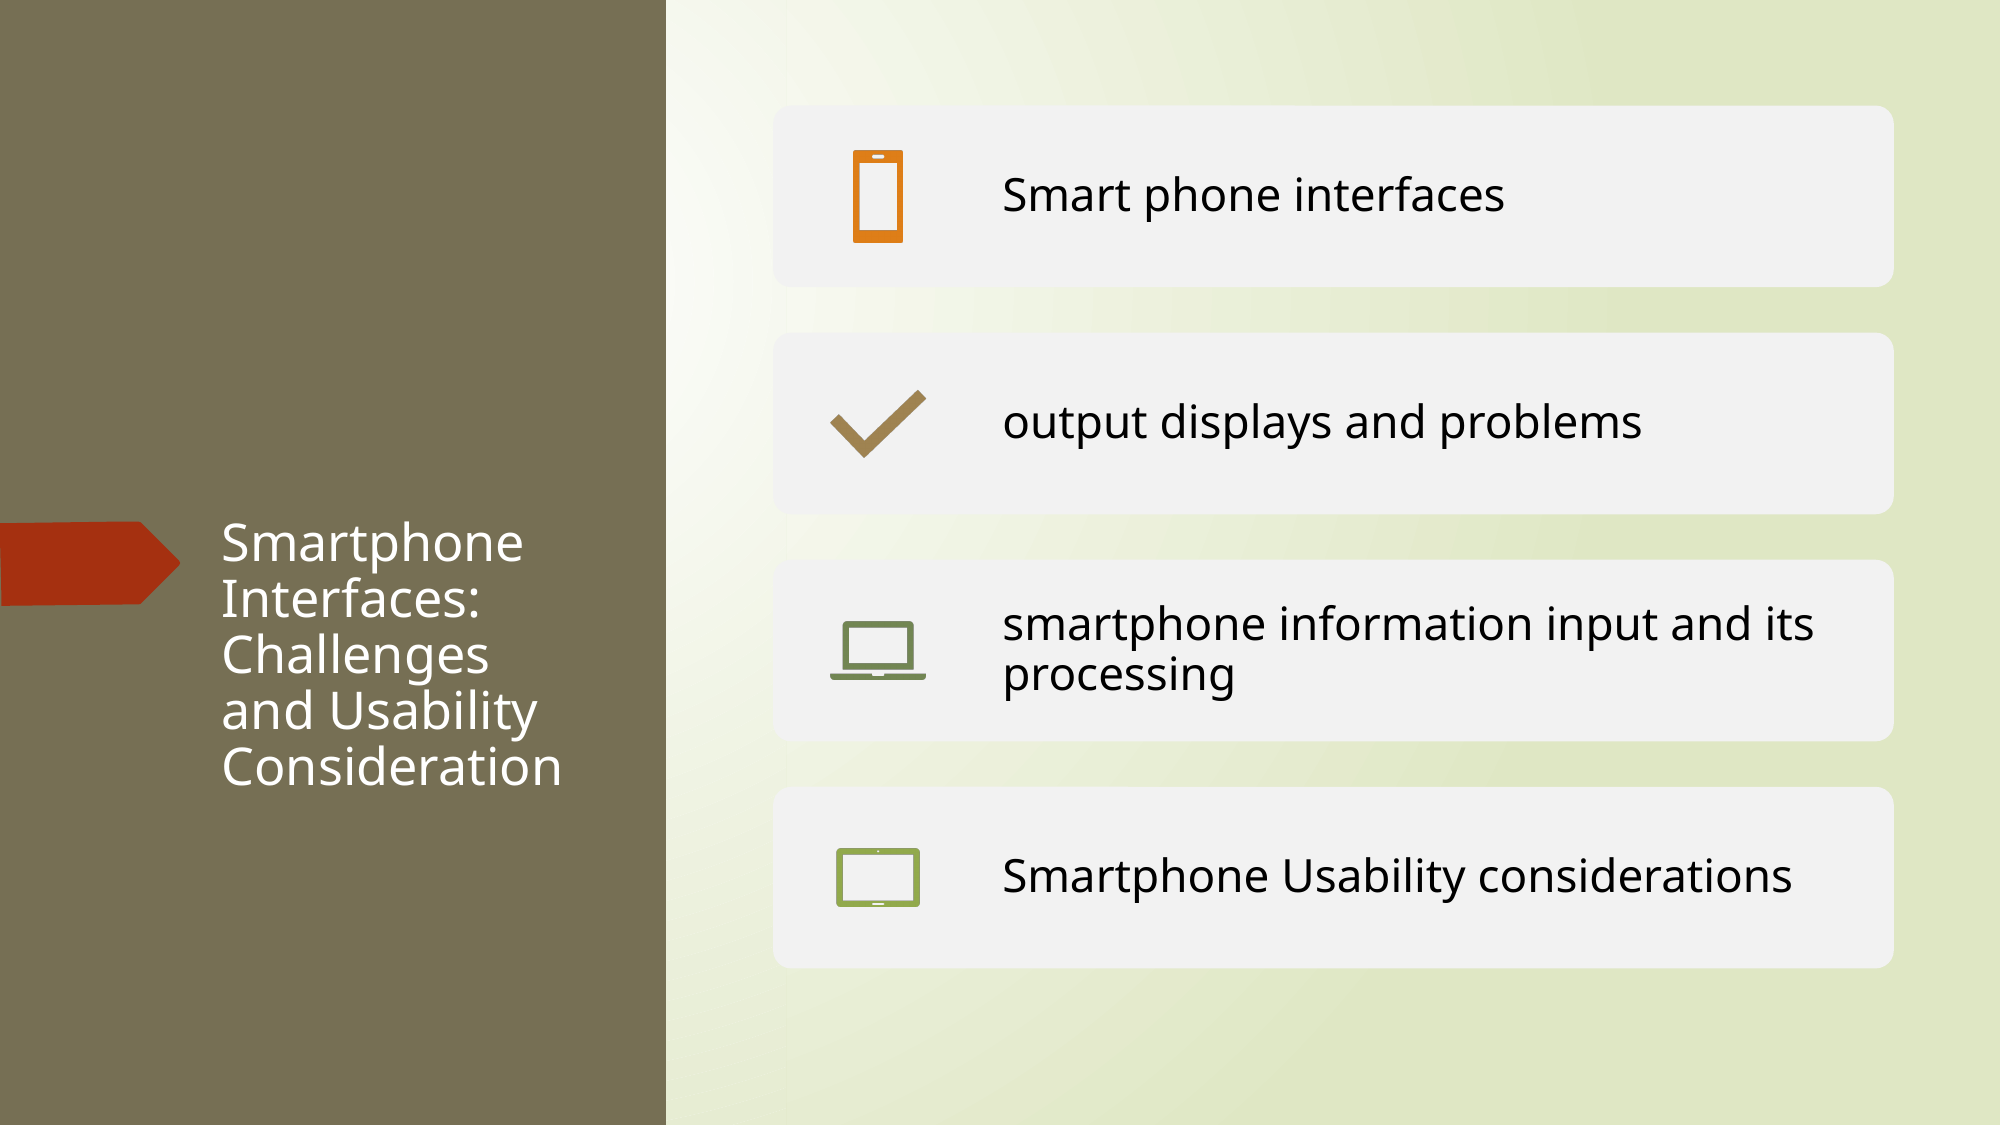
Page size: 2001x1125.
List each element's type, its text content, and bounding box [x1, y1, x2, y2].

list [772, 104, 1895, 970]
title Smartphone Interfaces: Challenges and Usability Consideration [206, 508, 610, 1006]
text_box [785, 0, 2000, 1125]
text_box [0, 0, 667, 1125]
text_box [0, 521, 181, 606]
